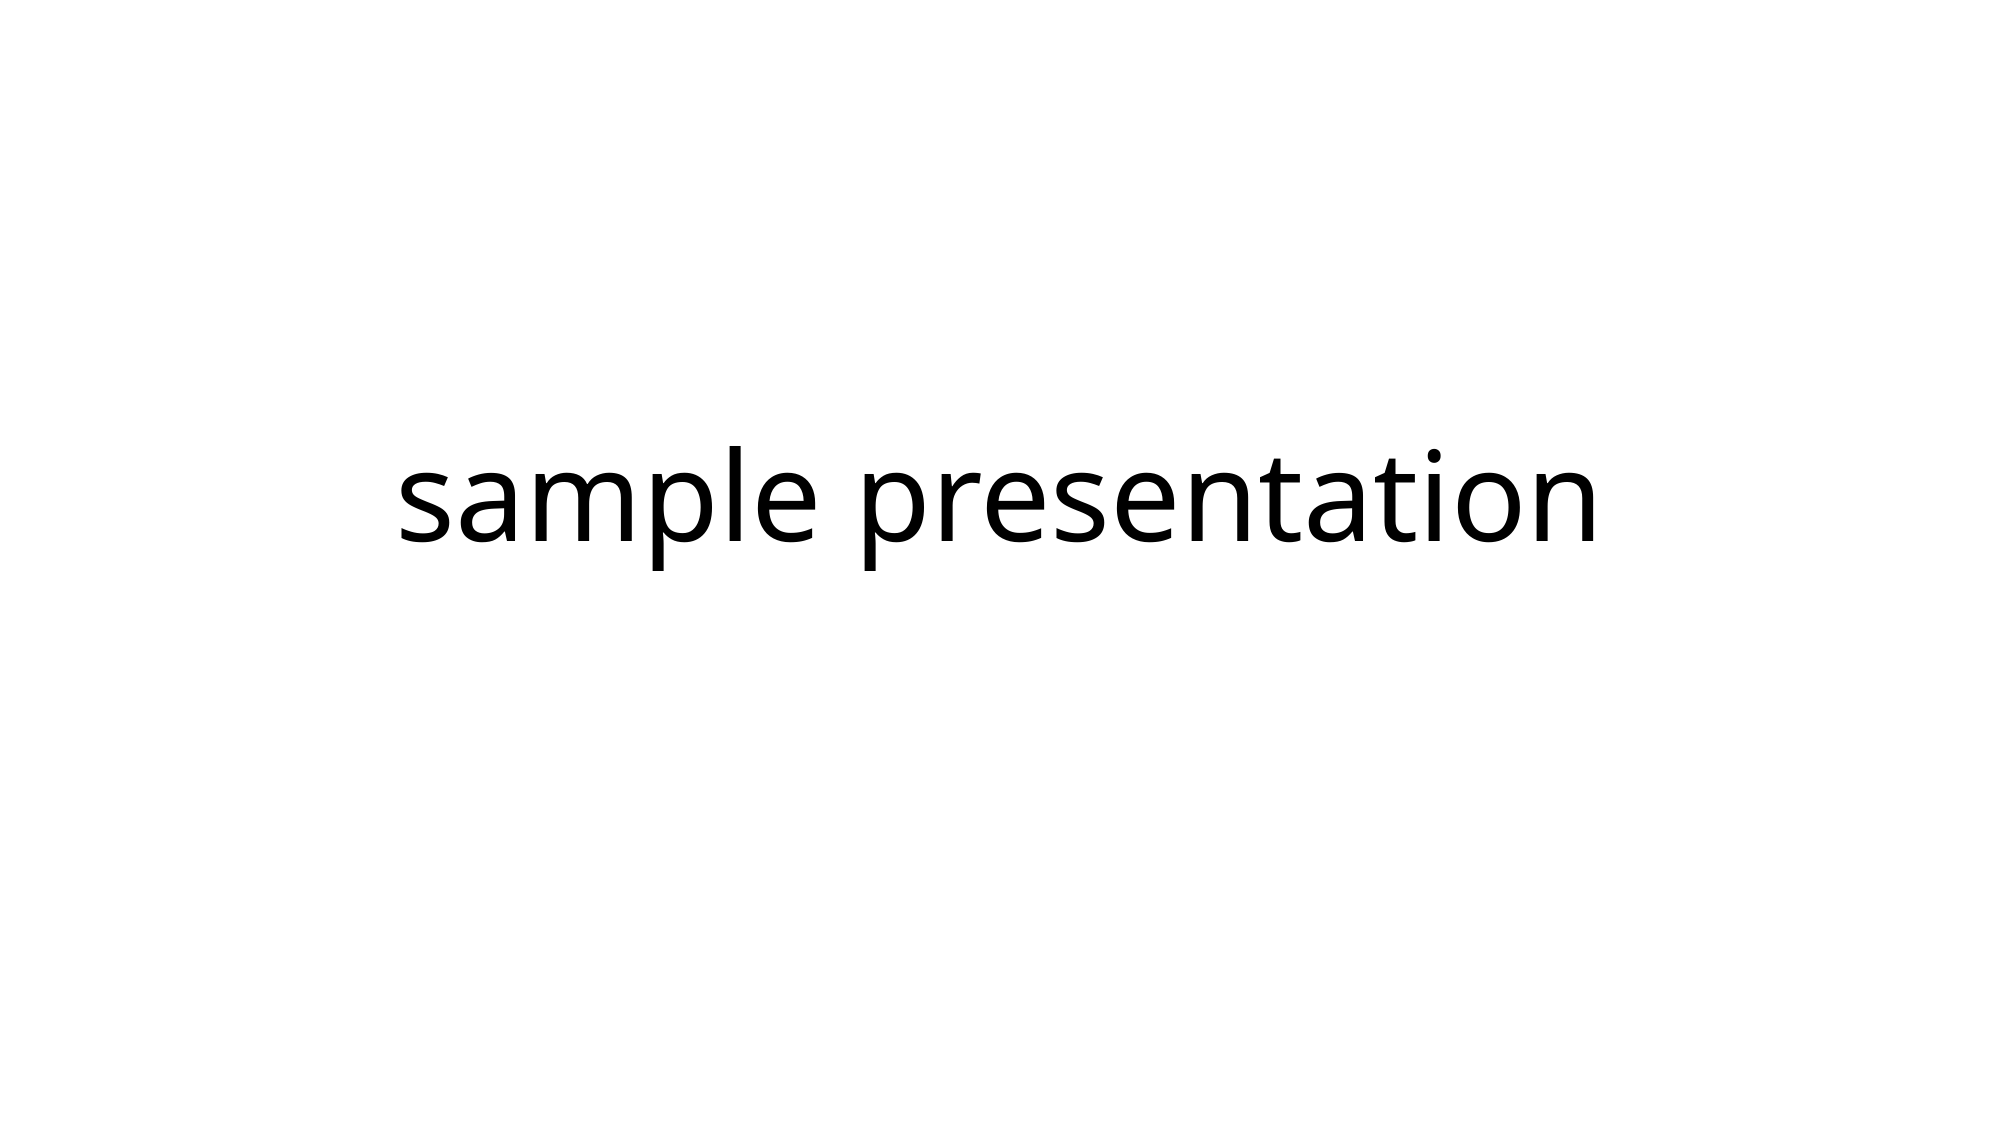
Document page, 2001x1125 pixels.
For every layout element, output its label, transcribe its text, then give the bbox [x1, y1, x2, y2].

title sample presentation [249, 184, 1750, 576]
